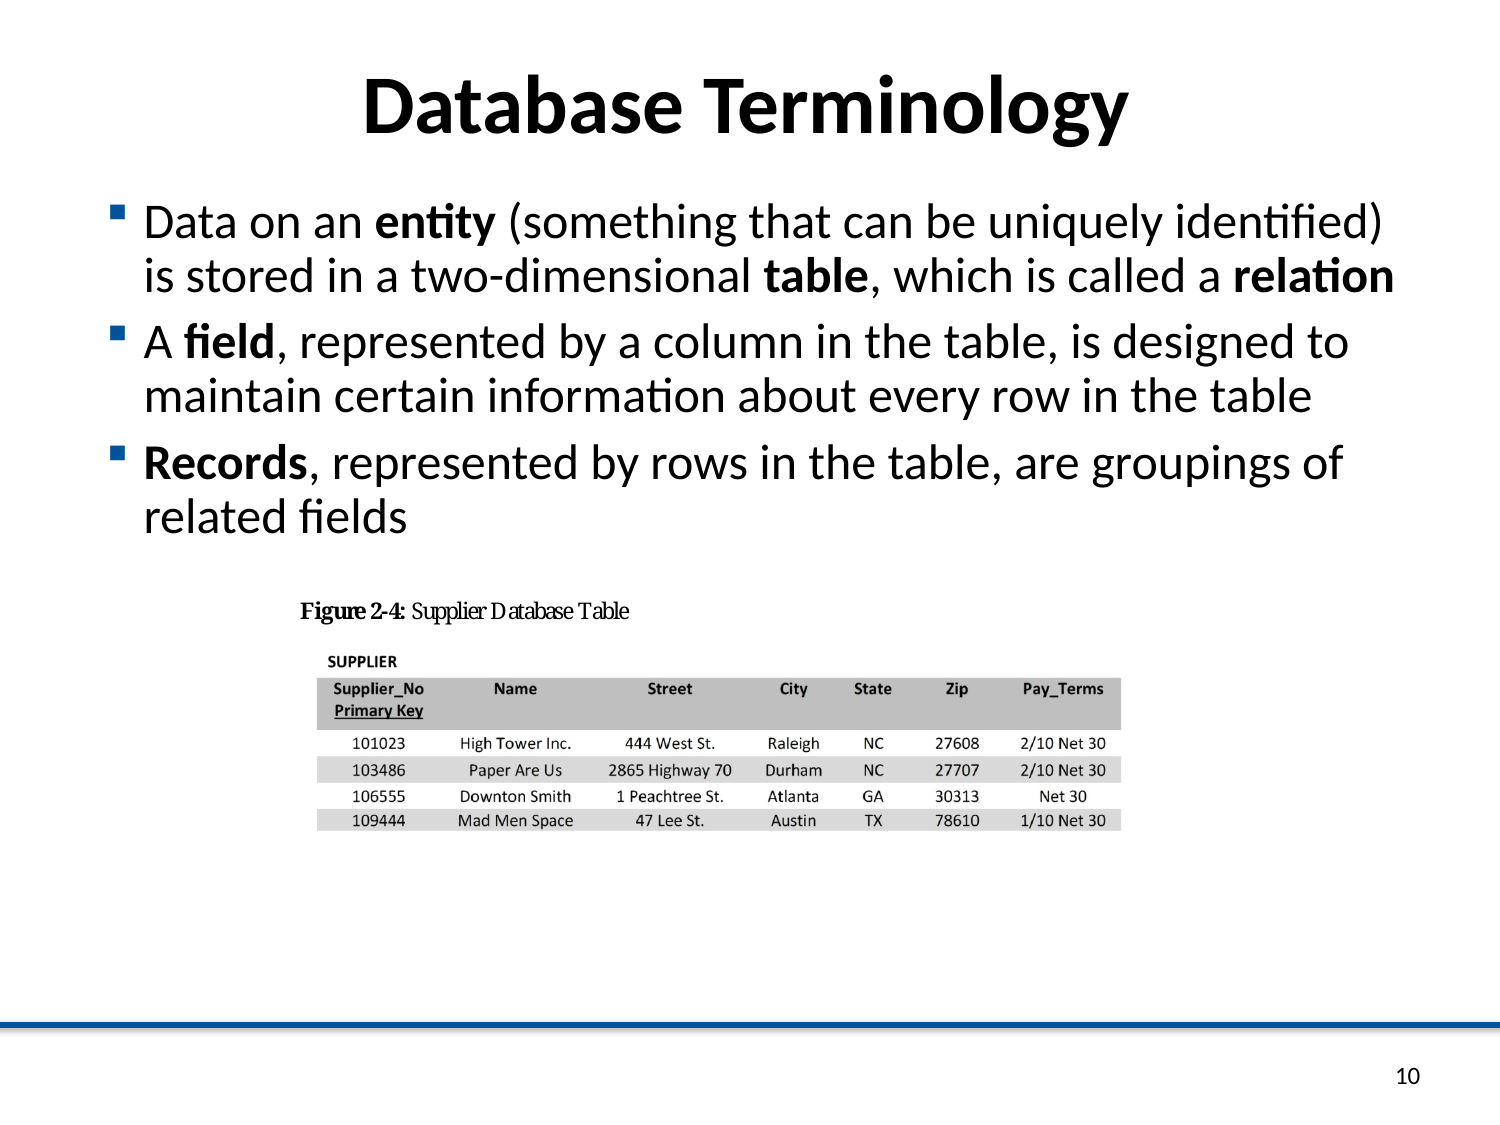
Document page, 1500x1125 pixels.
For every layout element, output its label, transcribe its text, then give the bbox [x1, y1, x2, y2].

title Database Terminology [62, 37, 1451, 176]
picture [287, 587, 1289, 927]
list Data on an entity (something that can be uniquely identified) is stored in a two-dimensional table, which is called a relation A field, represented by a column in the table, is designed to maintain certain information about every row in the table Records, represented by rows in the table, are groupings of related fields [90, 187, 1442, 901]
slide_number 10 [1097, 1044, 1436, 1105]
